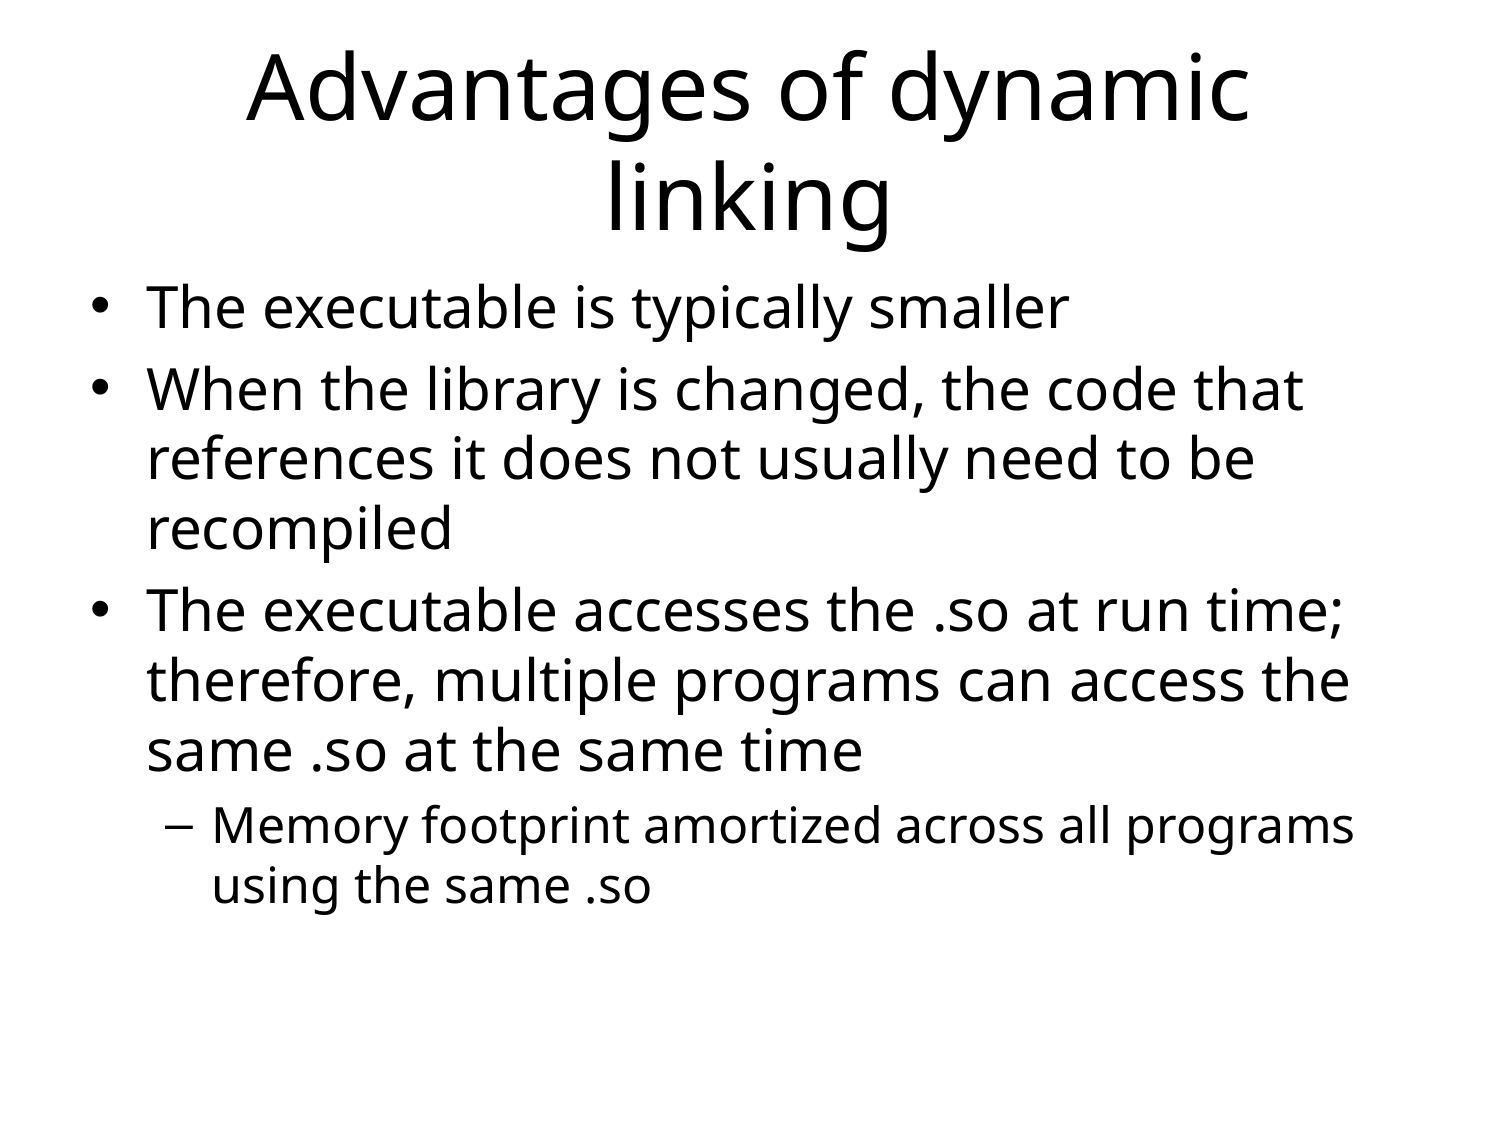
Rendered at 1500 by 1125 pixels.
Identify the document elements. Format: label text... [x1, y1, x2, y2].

list The executable is typically smaller When the library is changed, the code that references it does not usually need to be recompiled The executable accesses the .so at run time; therefore, multiple programs can access the same .so at the same time Memory footprint amortized across all programs using the same .so [75, 262, 1425, 1005]
title Advantages of dynamic linking [75, 45, 1425, 233]
